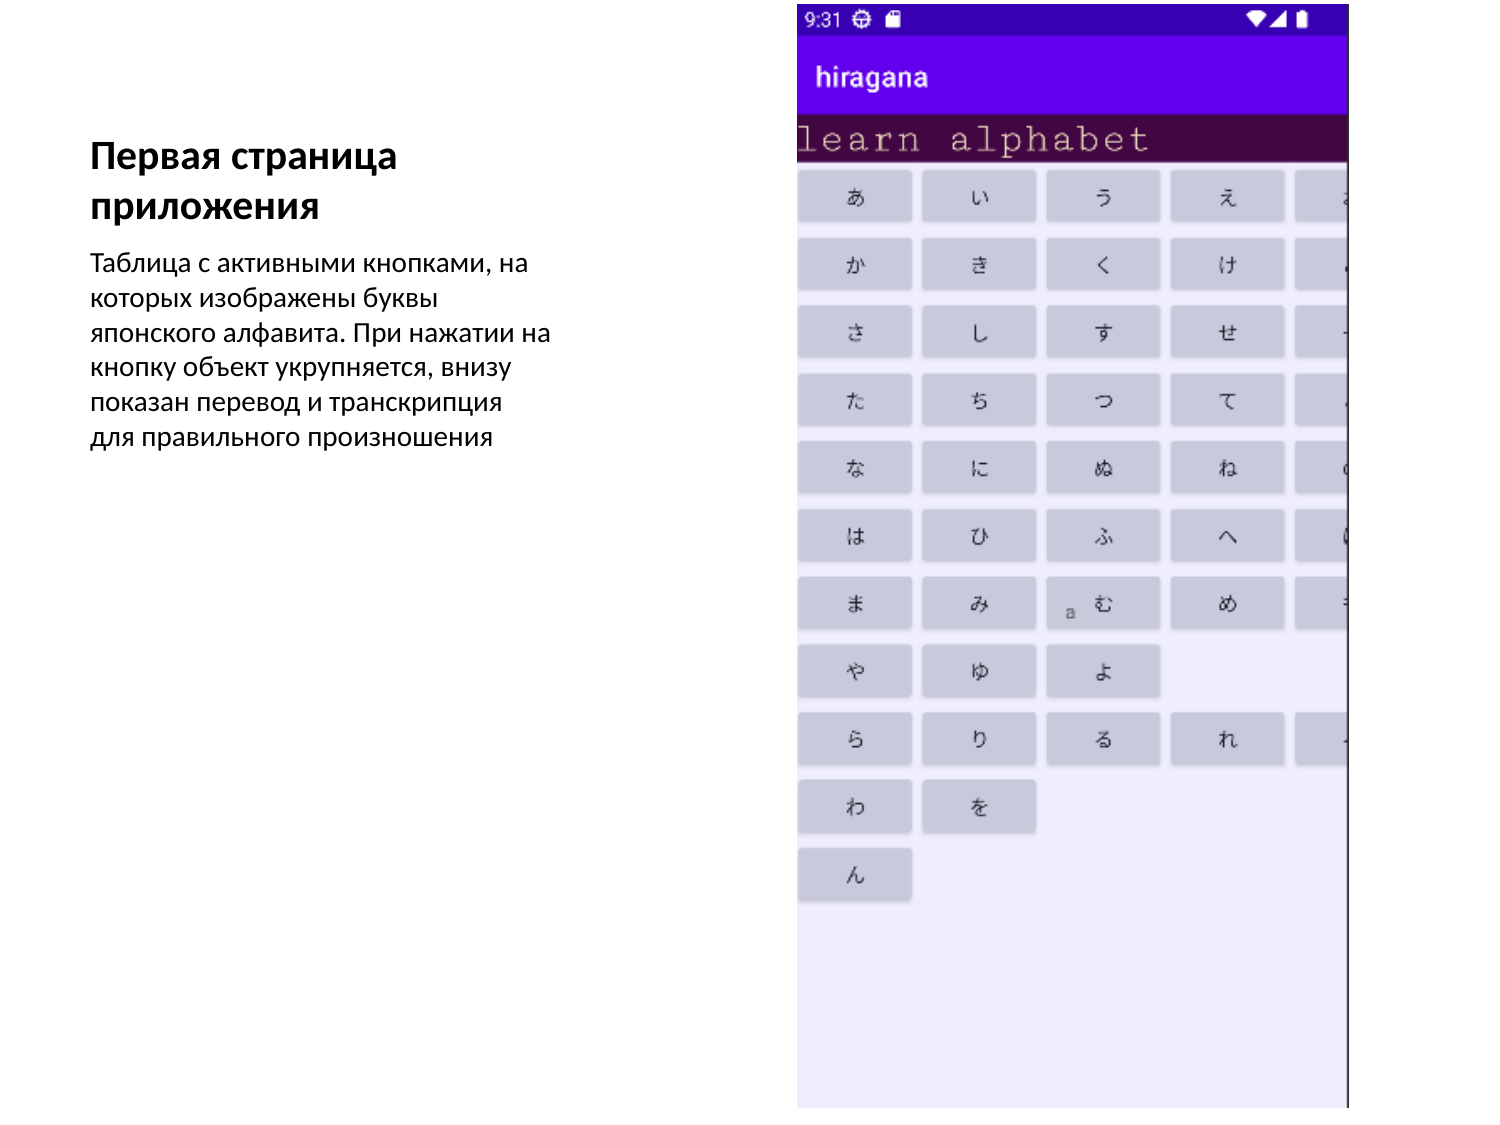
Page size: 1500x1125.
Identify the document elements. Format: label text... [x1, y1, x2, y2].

title Первая страница приложения [75, 44, 569, 235]
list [796, 4, 1349, 1109]
list Таблица с активными кнопками, на которых изображены буквы японского алфавита. При нажатии на кнопку объект укрупняется, внизу показан перевод и транскрипция для правильного произношения [75, 235, 569, 1005]
